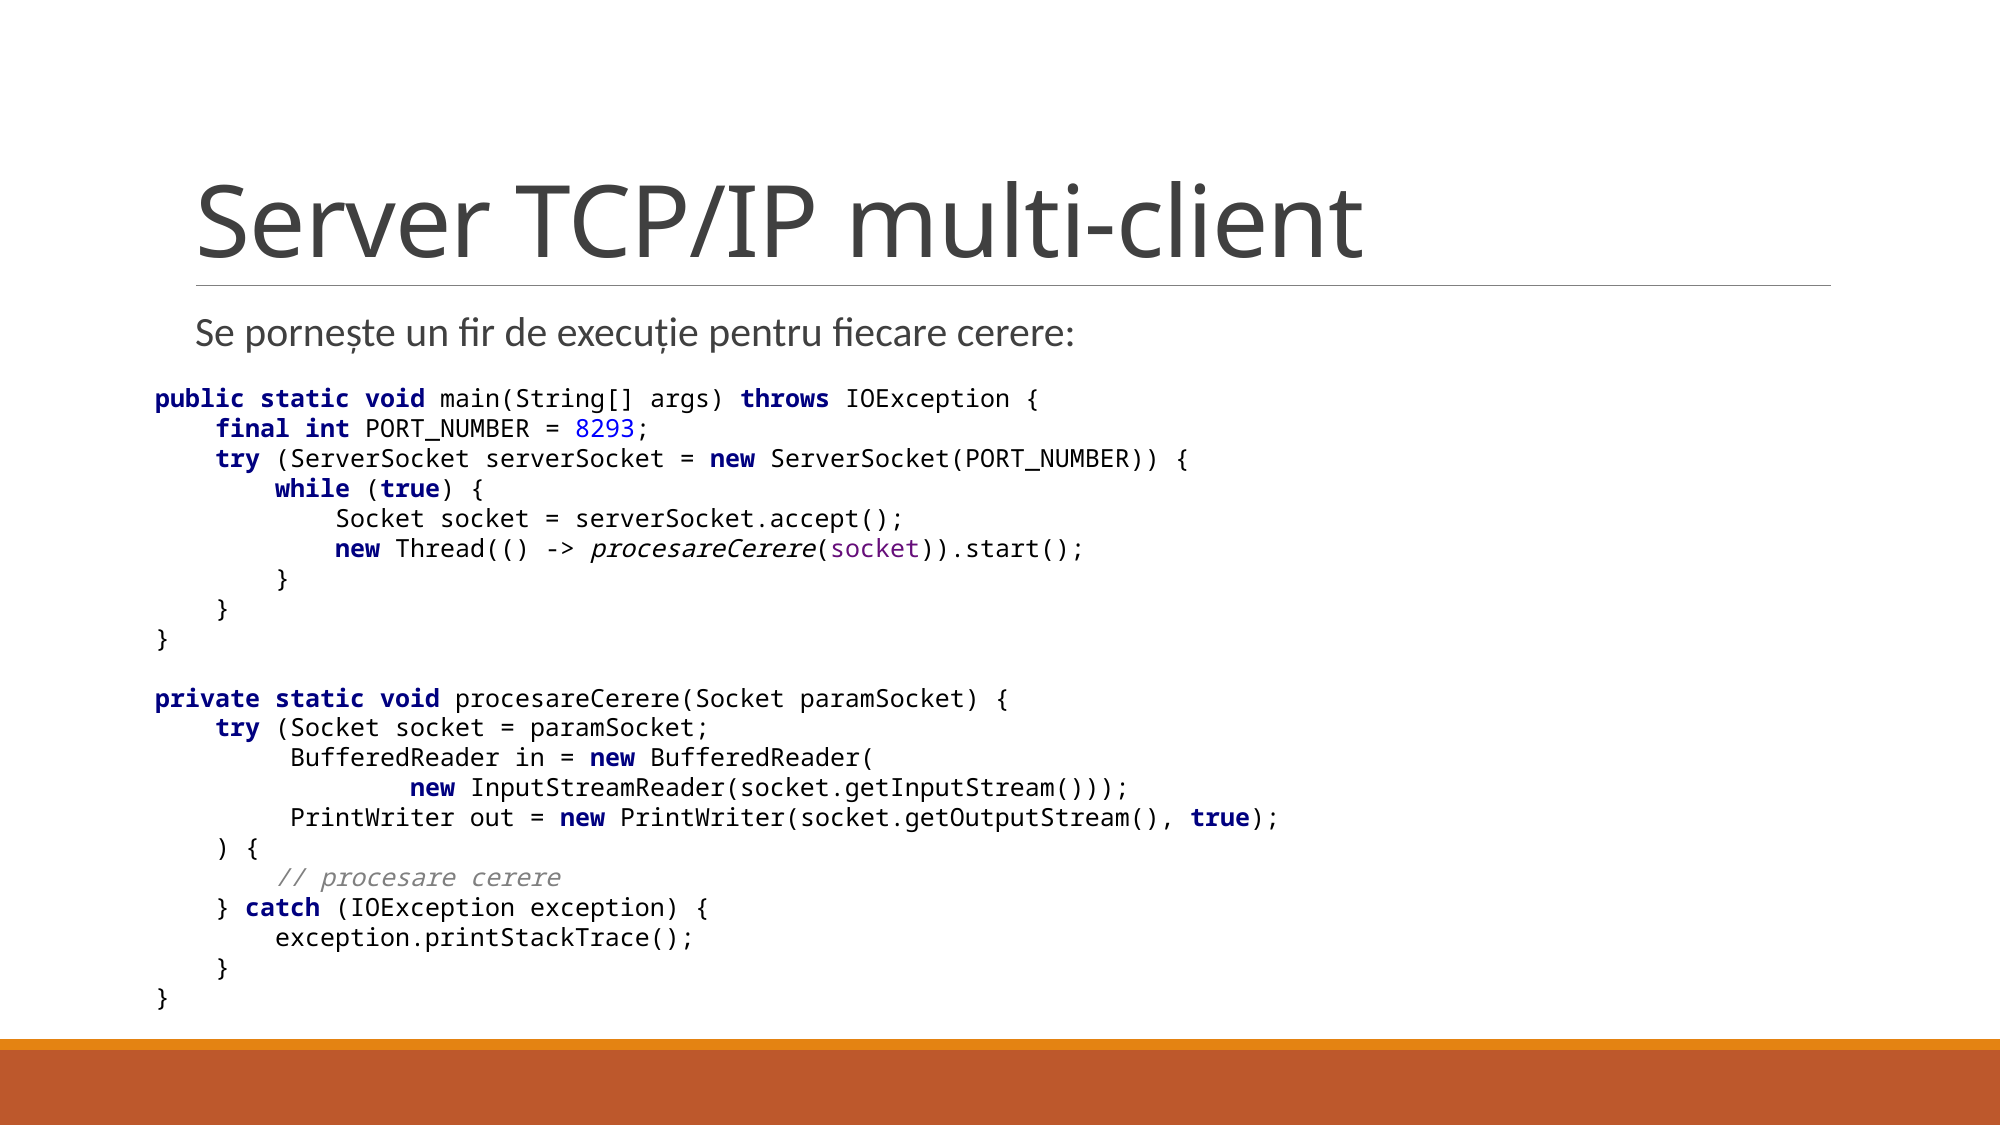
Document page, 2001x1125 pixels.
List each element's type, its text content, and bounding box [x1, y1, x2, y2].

list Se pornește un fir de execuție pentru fiecare cerere: [180, 302, 1830, 963]
title Server TCP/IP multi-client [180, 47, 1830, 285]
text_box public static void main(String[] args) throws IOException { final int PORT_NUMBER = 8293; try (ServerSocket serverSocket = new ServerSocket(PORT_NUMBER)) { while (true) { Socket socket = serverSocket.accept(); new Thread(() -> procesareCerere(socket)).start(); } } } private static void procesareCerere(Socket paramSocket) { try (Socket socket = paramSocket; BufferedReader in = new BufferedReader( new InputStreamReader(socket.getInputStream())); PrintWriter out = new PrintWriter(socket.getOutputStream(), true); ) { // procesare cerere } catch (IOException exception) { exception.printStackTrace(); } } [140, 375, 1296, 1019]
